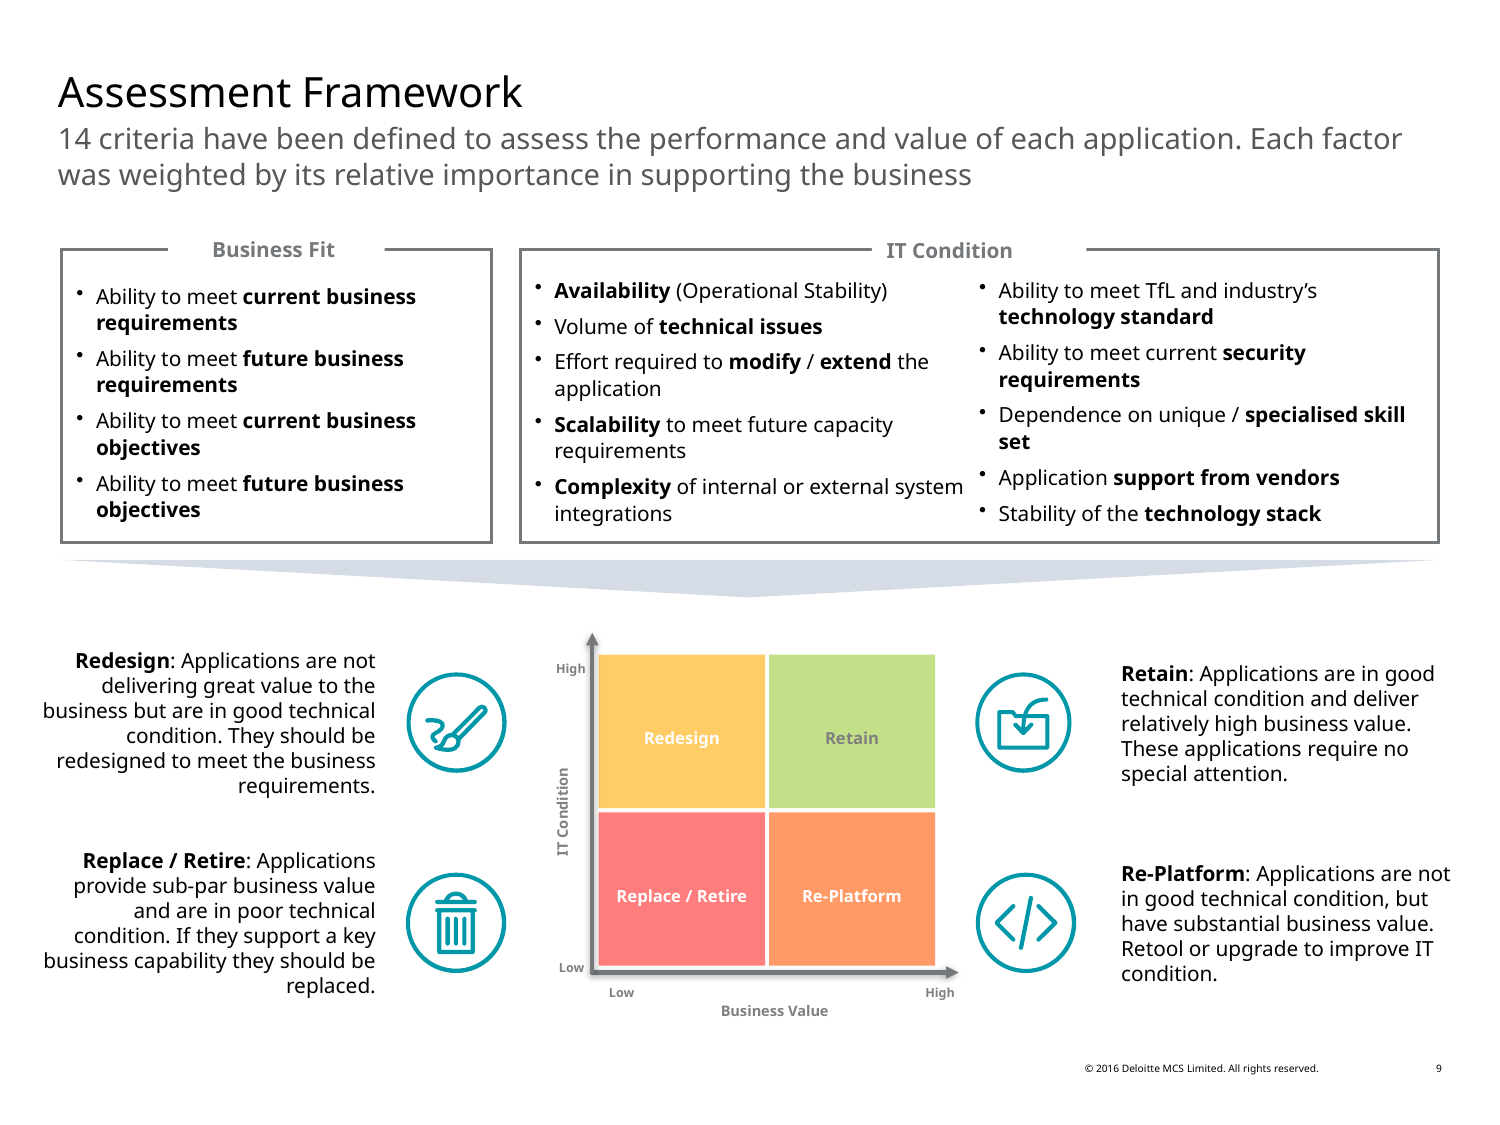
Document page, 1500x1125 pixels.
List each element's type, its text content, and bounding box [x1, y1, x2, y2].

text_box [975, 872, 1077, 974]
text_box Retain: Applications are in good technical condition and deliver relatively high business value. These applications require no special attention. [1106, 652, 1474, 793]
footer © 2016 Deloitte MCS Limited. All rights reserved. [760, 1062, 1320, 1103]
list 14 criteria have been defined to assess the performance and value of each application. Each factor was weighted by its relative importance in supporting the business [57, 120, 1443, 231]
text_box Replace / Retire: Applications provide sub-par business value and are in poor technical condition. If they support a key business capability they should be replaced. [23, 840, 391, 1006]
title Assessment Framework [57, 66, 1443, 120]
text_box [975, 672, 1072, 773]
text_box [545, 632, 971, 1028]
text_box Re-Platform: Applications are not in good technical condition, but have substantial business value. Retool or upgrade to improve IT condition. [1106, 853, 1474, 993]
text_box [61, 227, 1439, 543]
text_box Redesign: Applications are not delivering great value to the business but are in good technical condition. They should be redesigned to meet the business requirements. [23, 640, 391, 805]
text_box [405, 872, 507, 974]
text_box [61, 559, 1439, 598]
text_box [406, 672, 507, 774]
